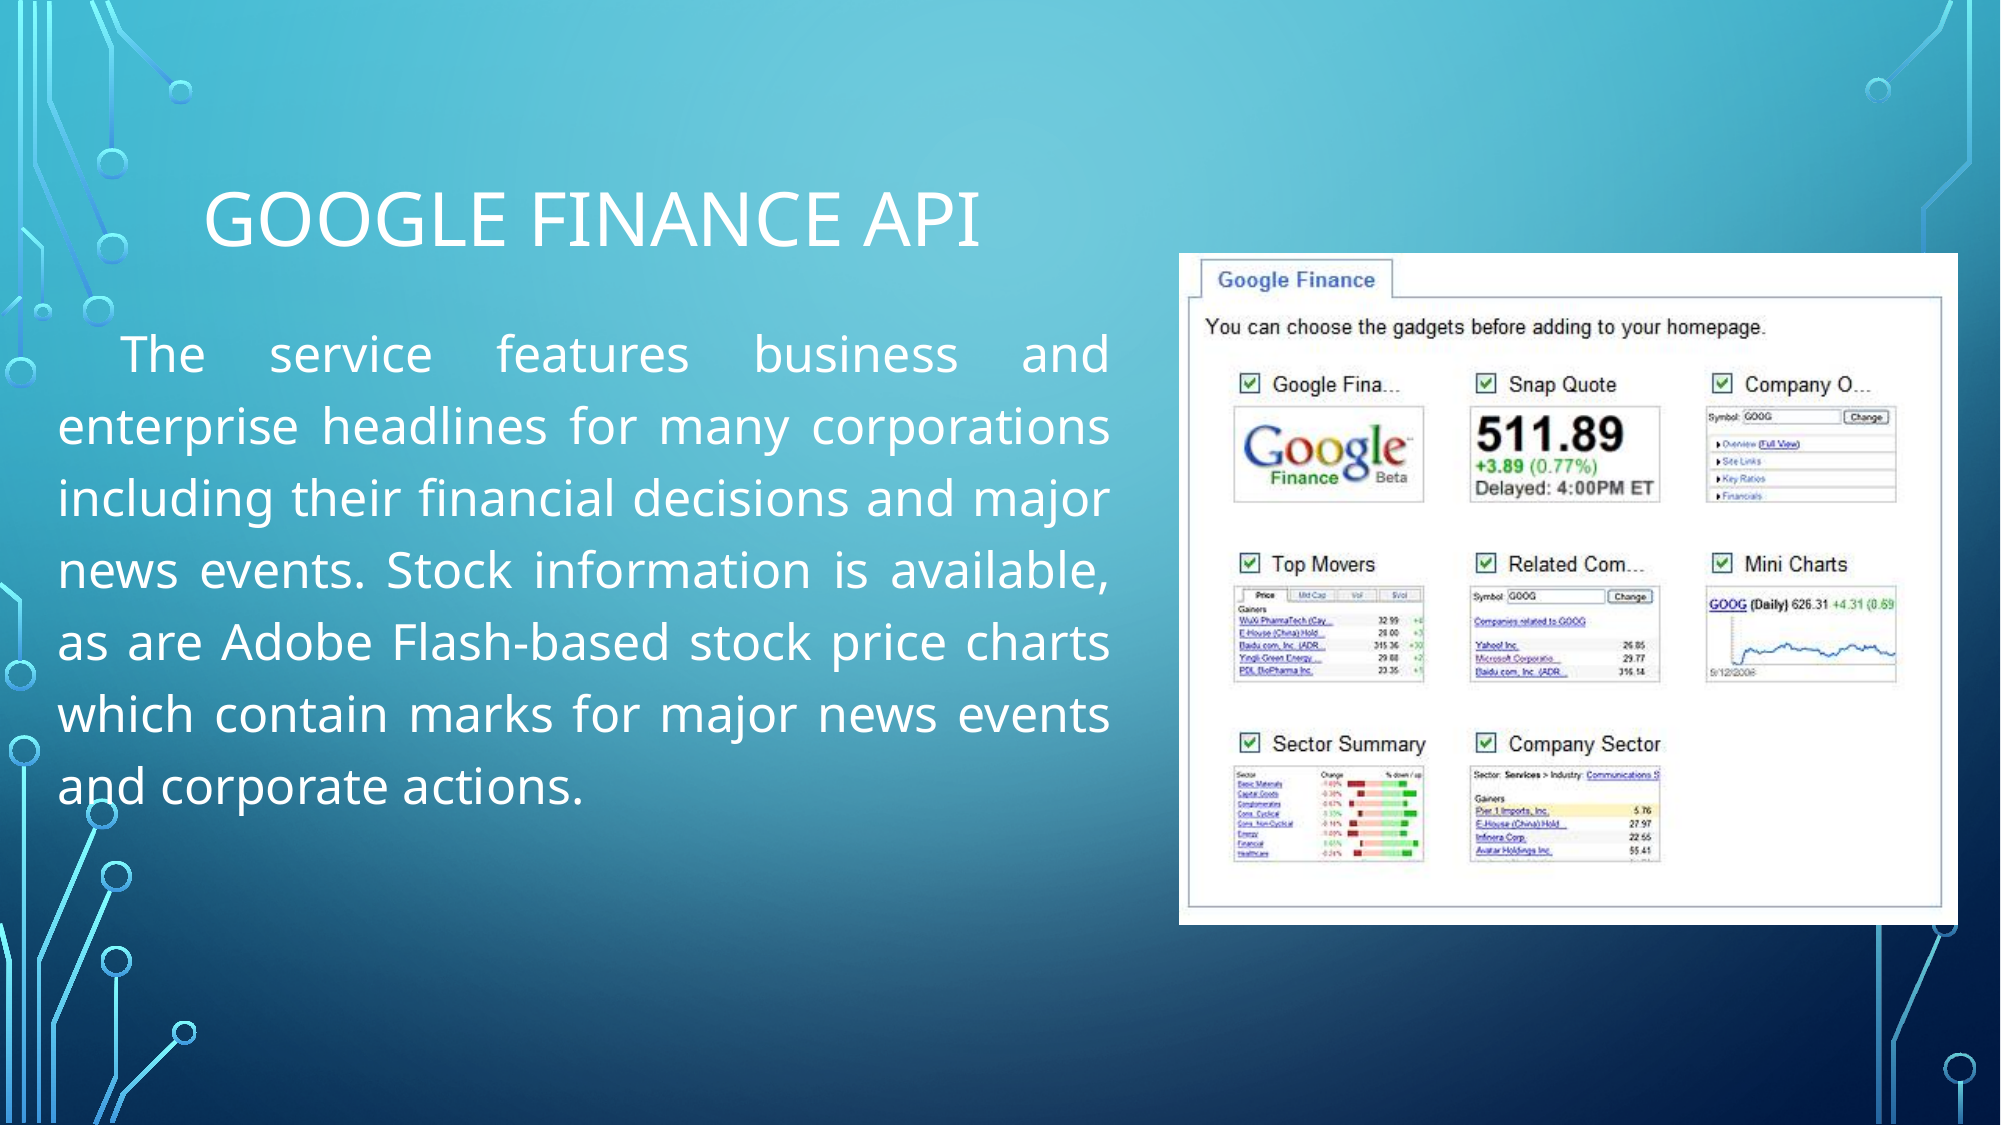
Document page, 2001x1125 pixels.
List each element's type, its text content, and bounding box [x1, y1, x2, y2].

picture [1179, 252, 1958, 926]
list The service features business and enterprise headlines for many corporations including their financial decisions and major news events. Stock information is available, as are Adobe Flash-based stock price charts which contain marks for major news events and corporate actions. [42, 303, 1127, 1017]
title GOOGLE FINANCE API [187, 101, 1813, 344]
